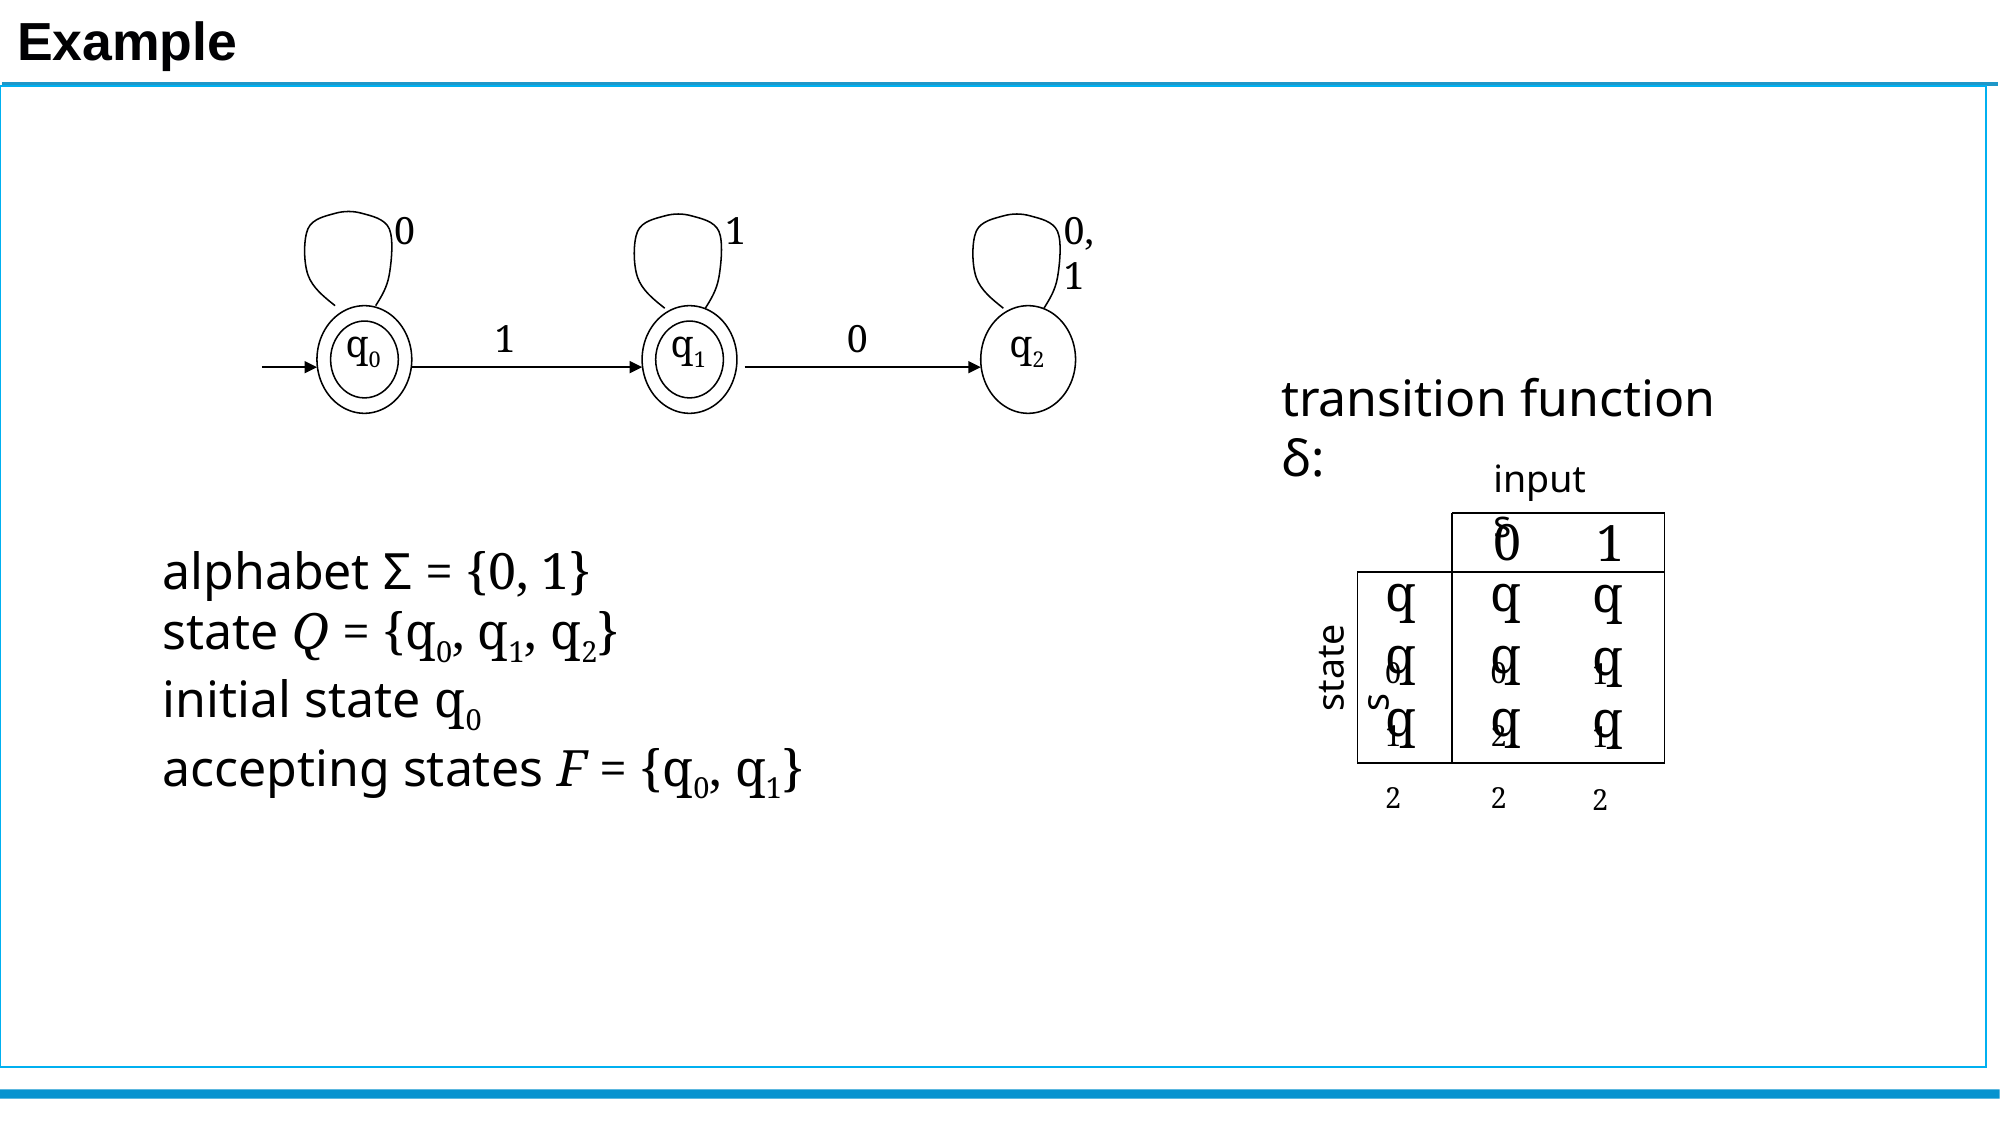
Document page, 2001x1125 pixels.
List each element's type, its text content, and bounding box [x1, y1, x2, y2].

text_box [0, 1089, 2000, 1099]
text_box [1298, 447, 1665, 764]
text_box Example [14, 7, 1198, 72]
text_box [0, 85, 2000, 1067]
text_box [261, 199, 1129, 414]
